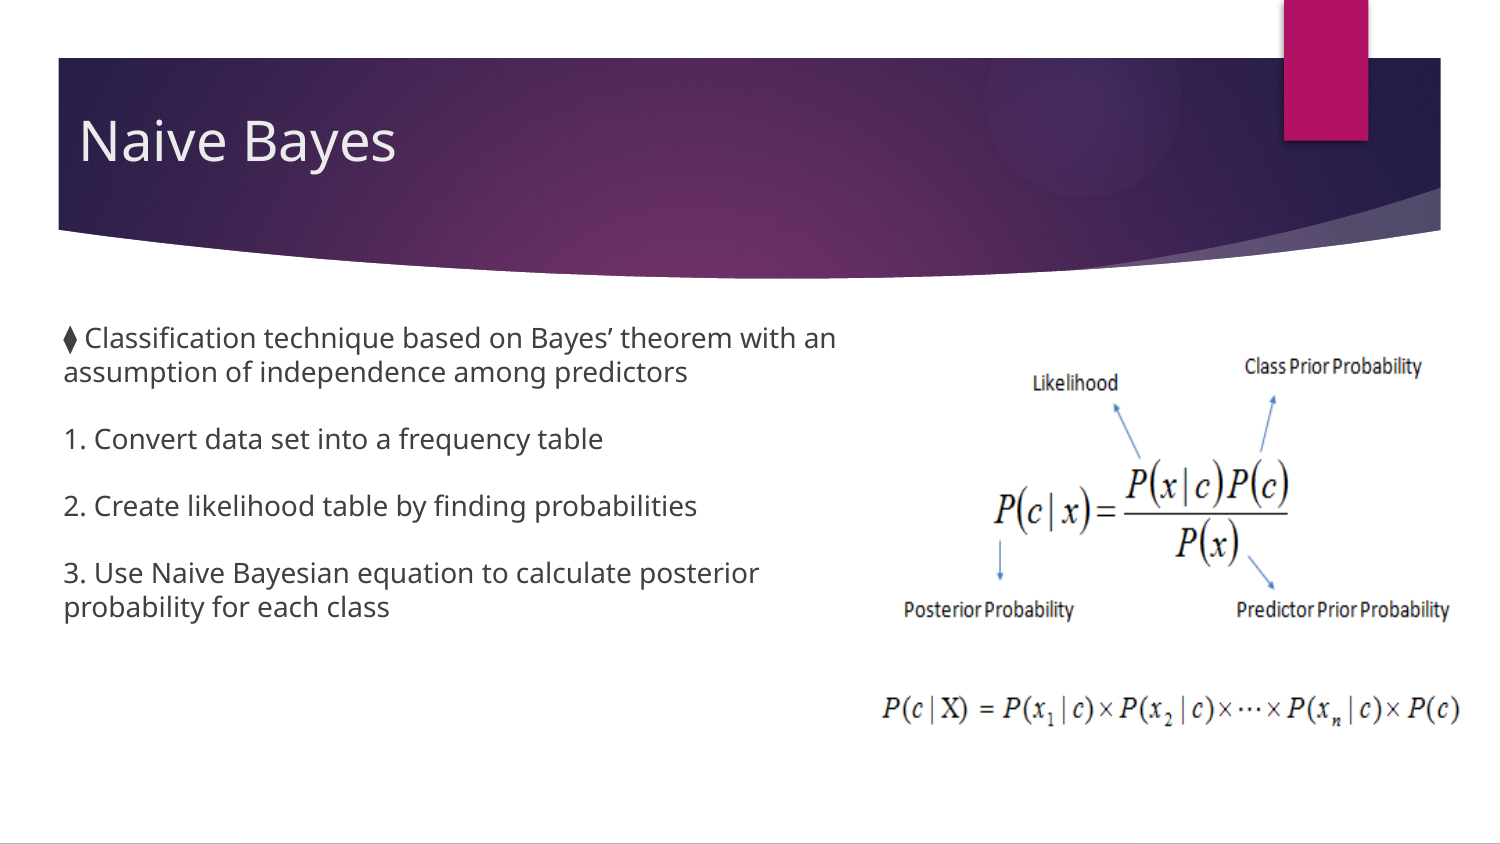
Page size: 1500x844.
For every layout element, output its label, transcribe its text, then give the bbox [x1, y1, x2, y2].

picture [854, 317, 1494, 760]
list ⧫ Classification technique based on Bayes’ theorem with an assumption of independence among predictors 1. Convert data set into a frequency table 2. Create likelihood table by finding probabilities 3. Use Naive Bayesian equation to calculate posterior probability for each class [48, 305, 855, 844]
title Naive Bayes [63, 75, 1437, 188]
